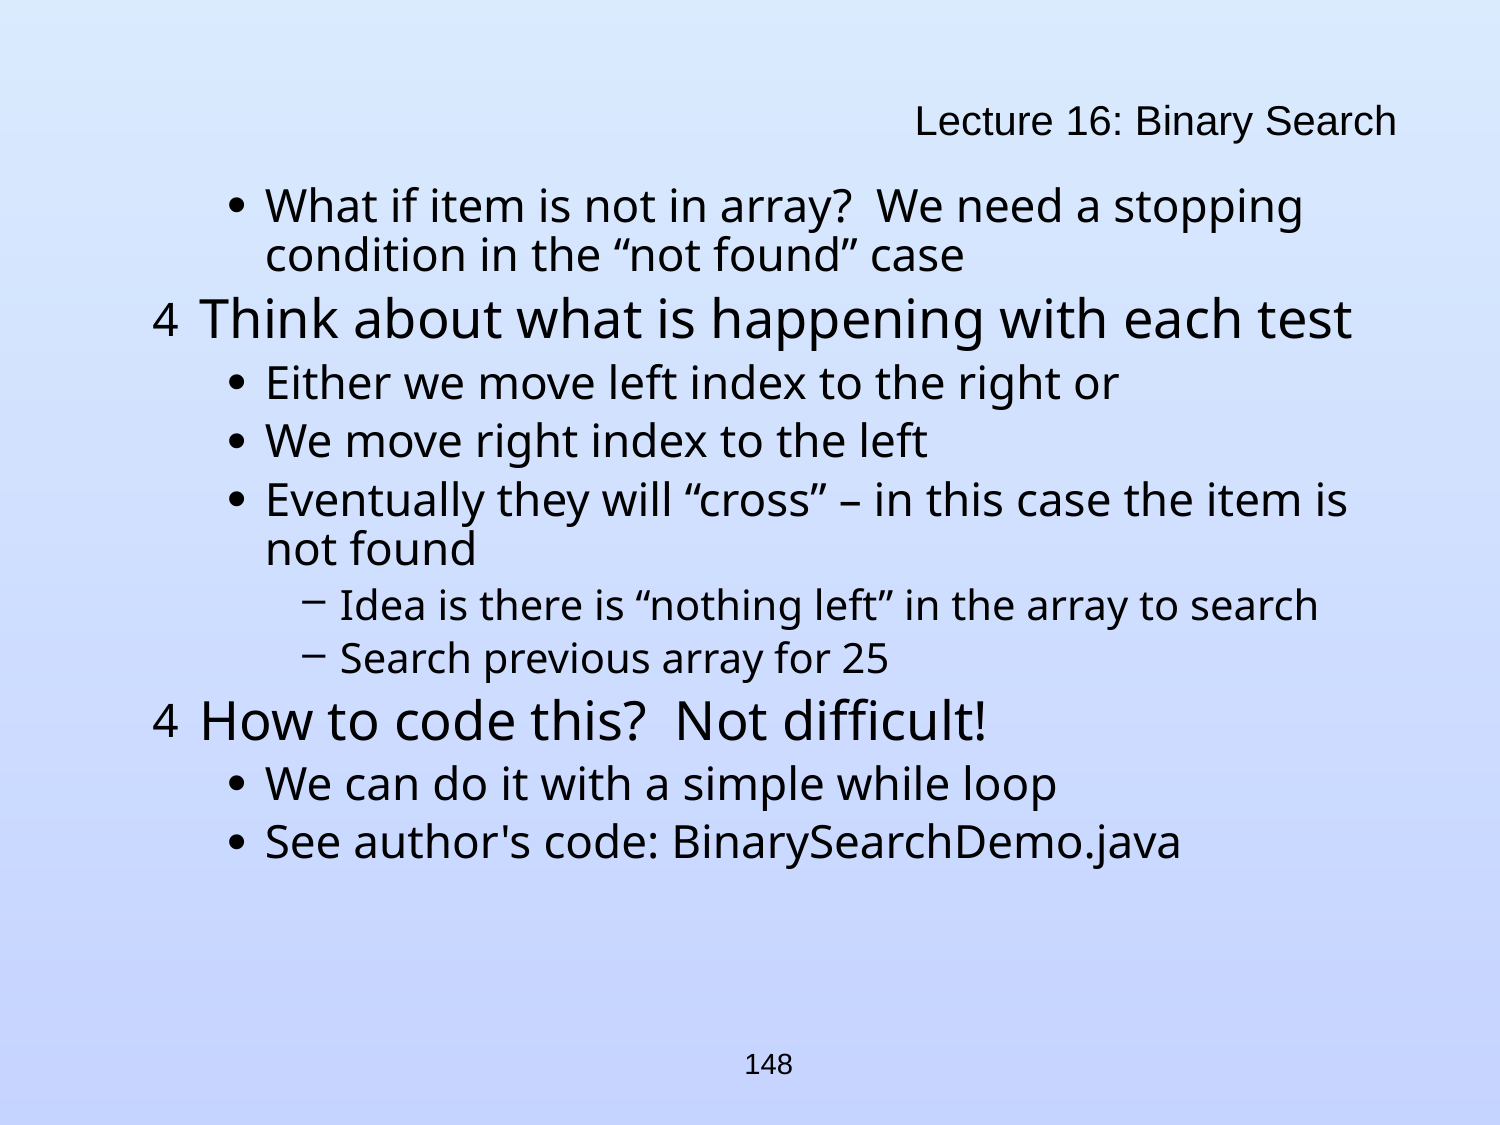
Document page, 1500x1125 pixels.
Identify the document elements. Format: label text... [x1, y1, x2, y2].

list What if item is not in array? We need a stopping condition in the “not found” case Think about what is happening with each test Either we move left index to the right or We move right index to the left Eventually they will “cross” – in this case the item is not found Idea is there is “nothing left” in the array to search Search previous array for 25 How to code this? Not difficult! We can do it with a simple while loop See author's code: BinarySearchDemo.java [62, 174, 1413, 1000]
slide_number 148 [612, 1024, 926, 1101]
title Lecture 16: Binary Search [87, 99, 1413, 150]
